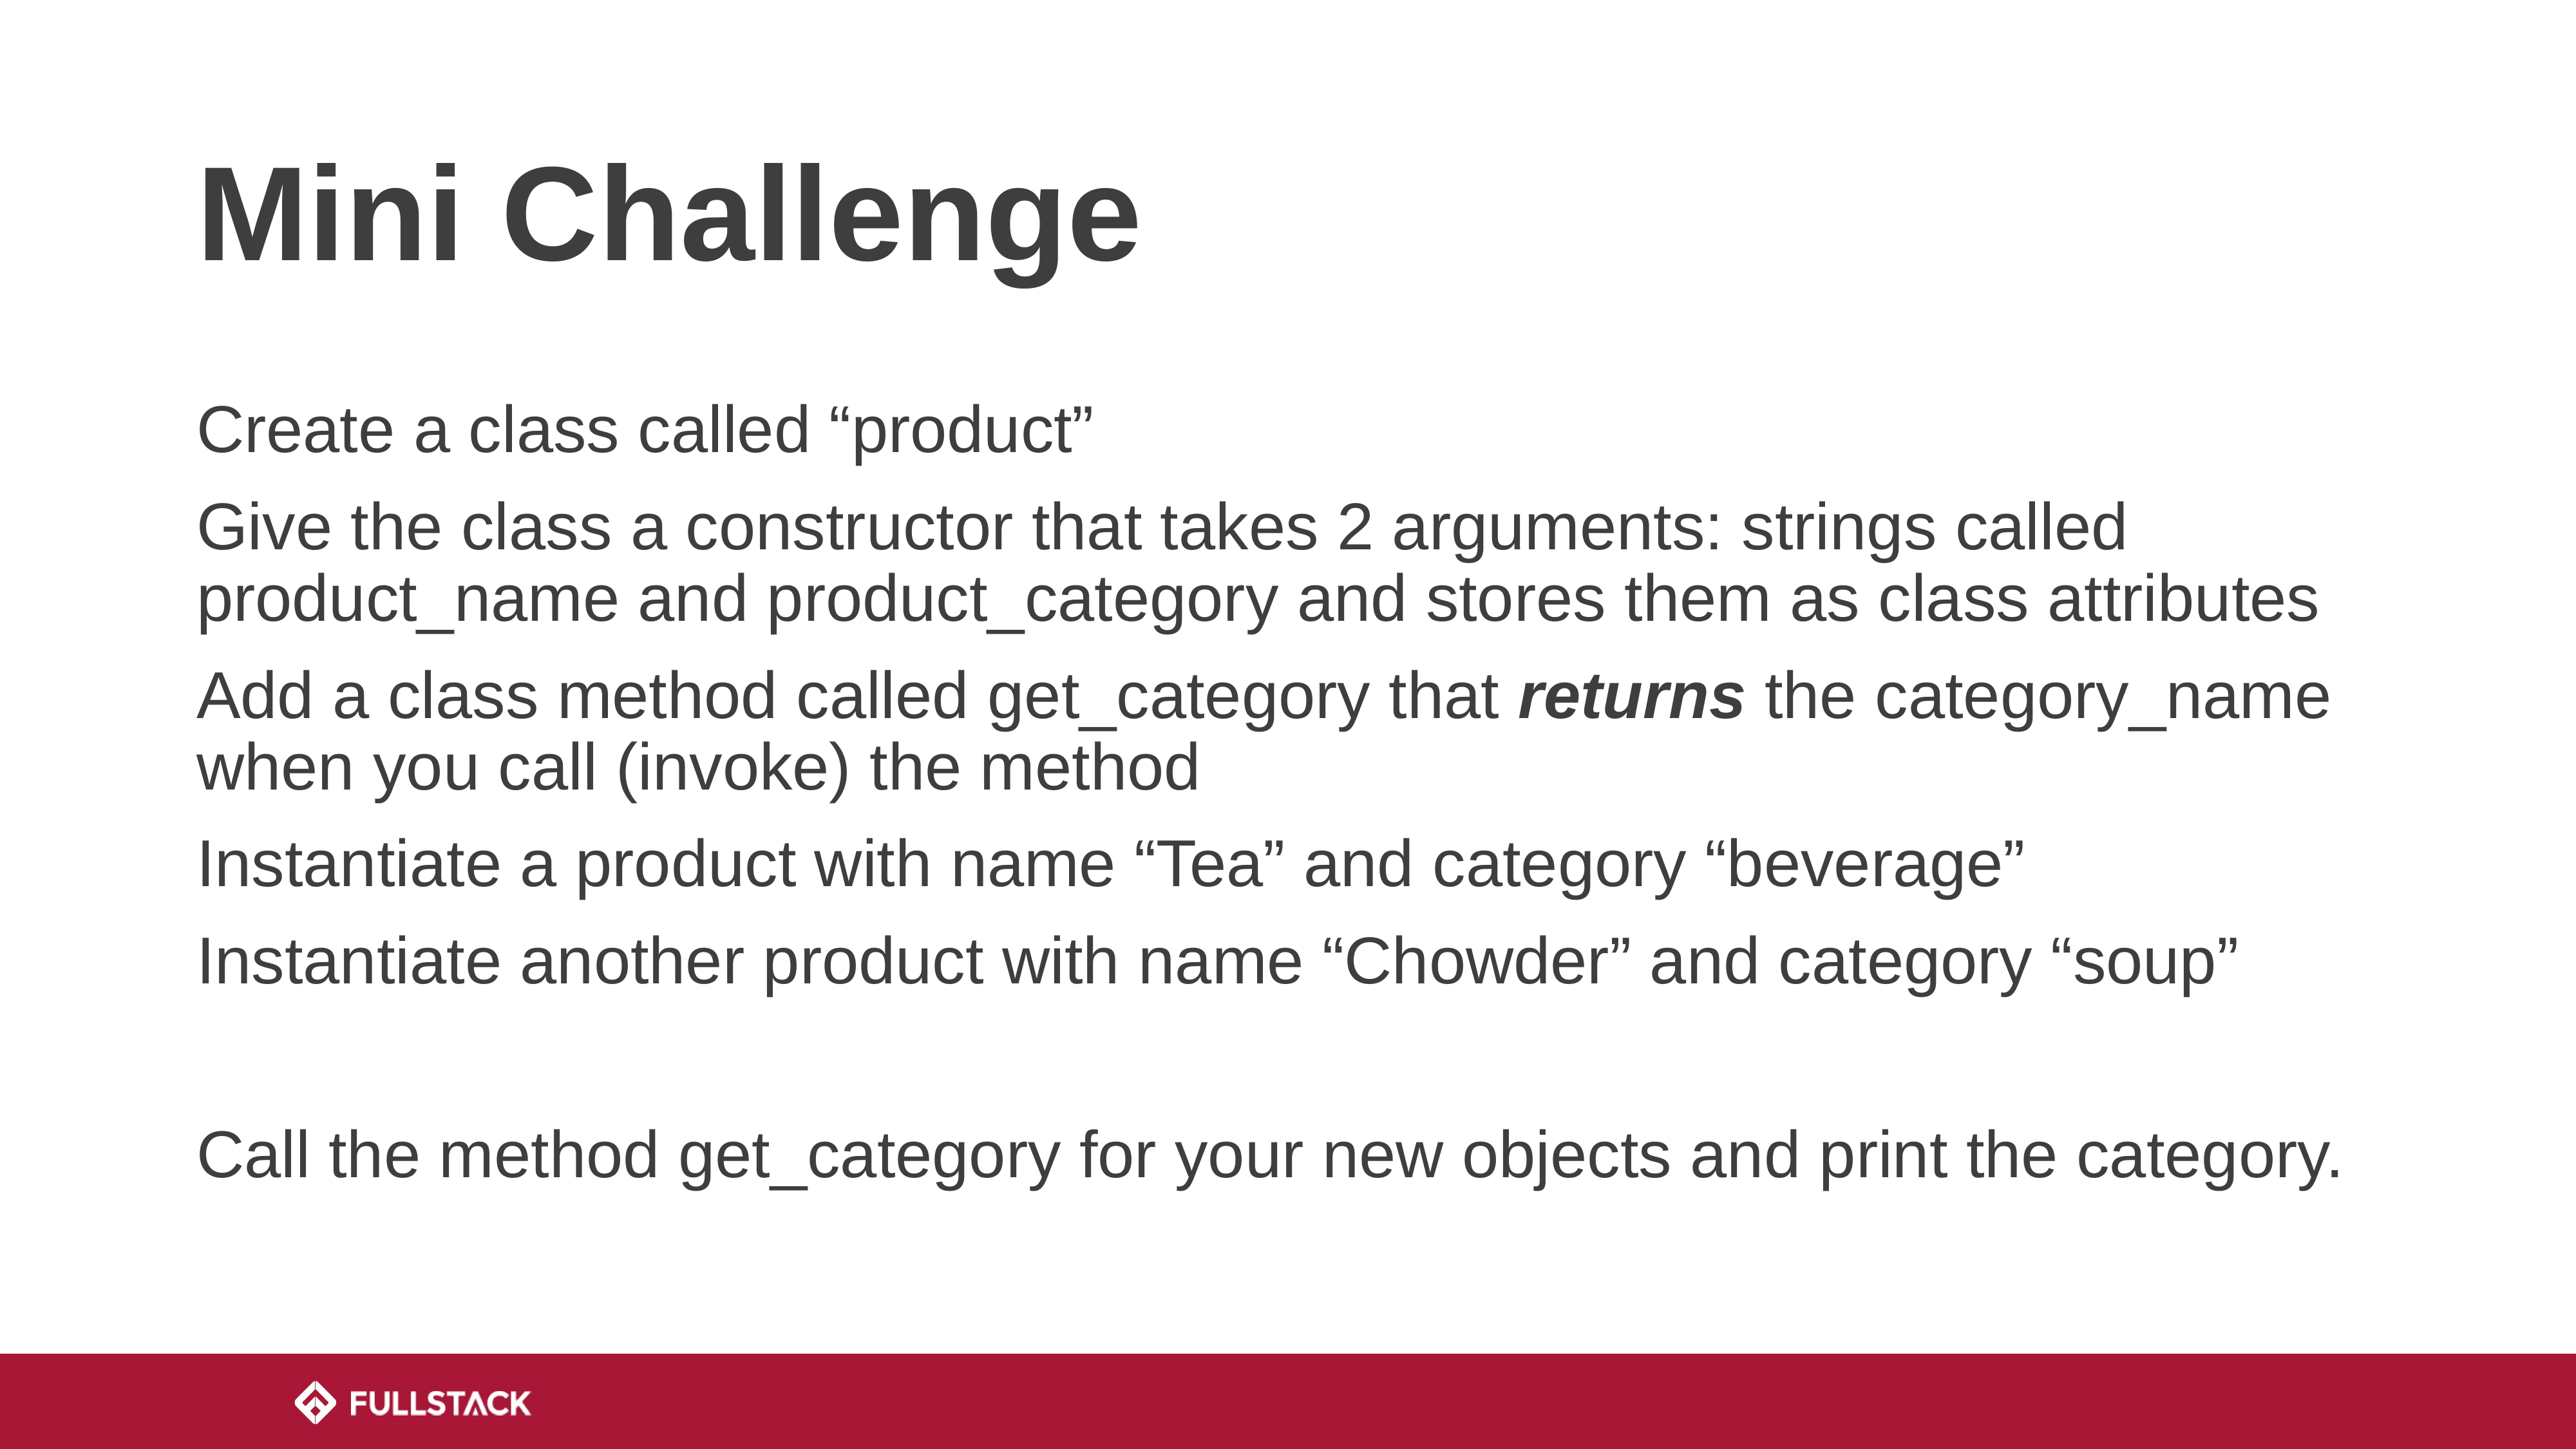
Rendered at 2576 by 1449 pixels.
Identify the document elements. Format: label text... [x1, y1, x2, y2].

title Mini Challenge [177, 77, 2399, 357]
picture [0, 1354, 2576, 1449]
list Create a class called “product” Give the class a constructor that takes 2 arguments: strings called product_name and product_category and stores them as class attributes Add a class method called get_category that returns the category_name when you call (invoke) the method Instantiate a product with name “Tea” and category “beverage” Instantiate another product with name “Chowder” and category “soup” Call the method get_category for your new objects and print the category. [177, 385, 2399, 1305]
